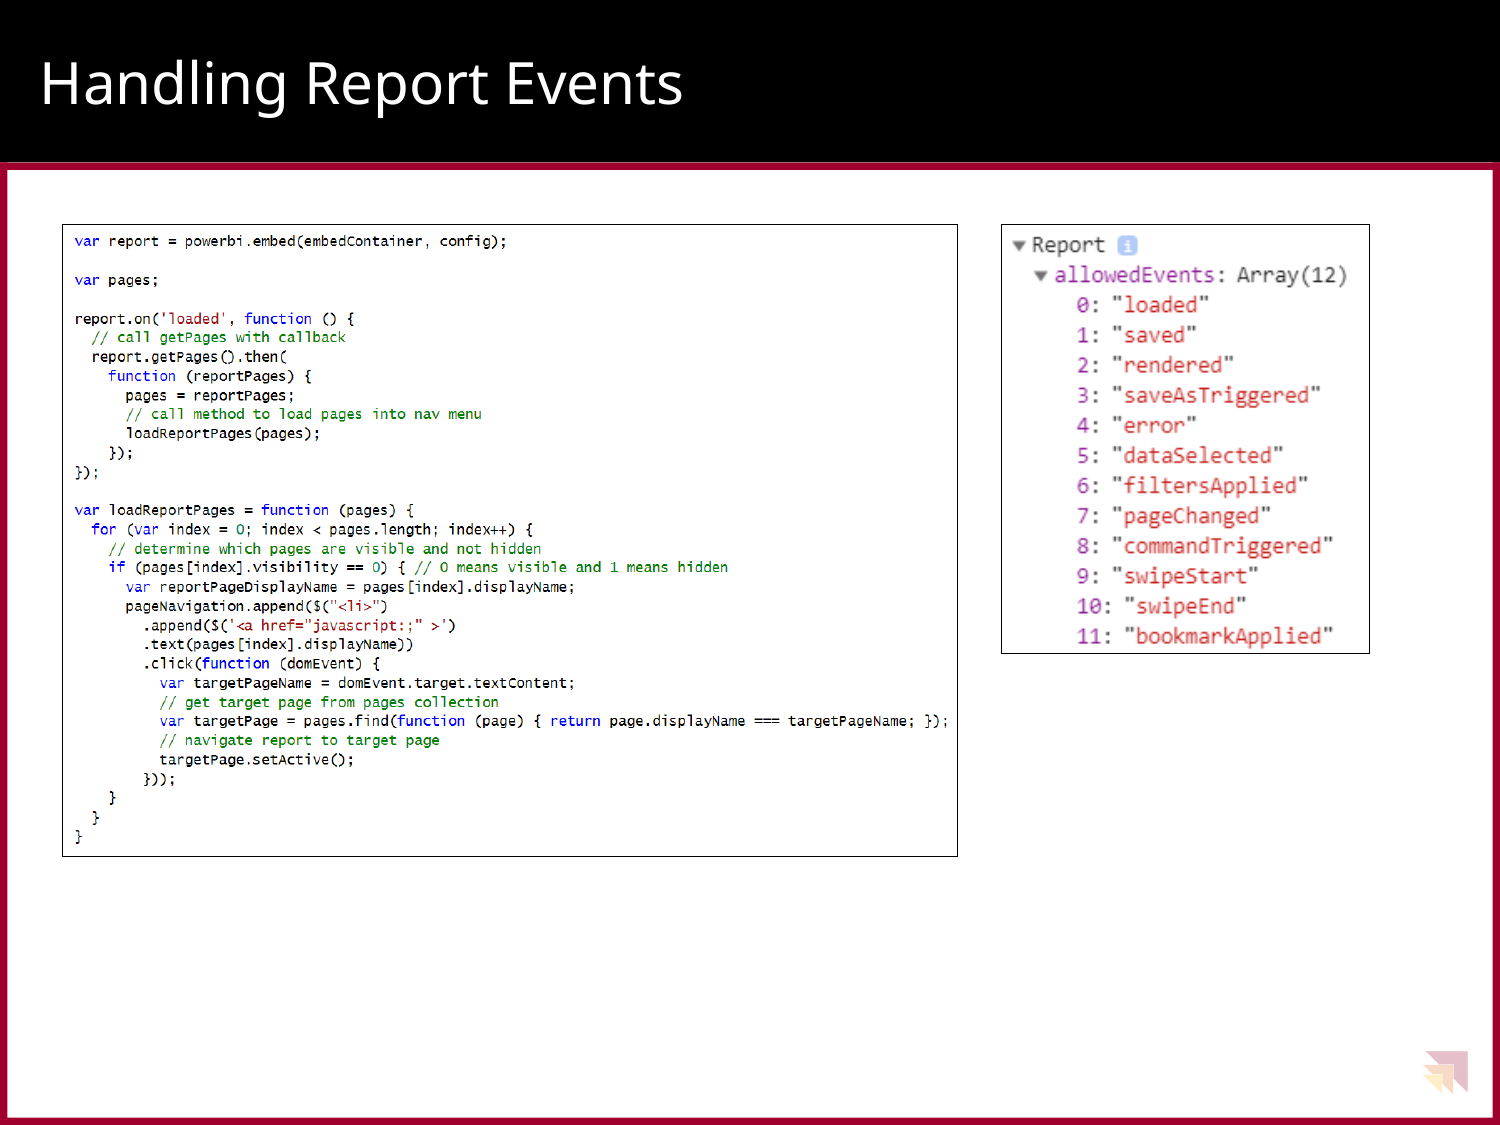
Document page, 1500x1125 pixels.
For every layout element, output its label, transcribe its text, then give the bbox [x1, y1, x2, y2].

picture [62, 224, 959, 857]
picture [1000, 224, 1370, 654]
title Handling Report Events [24, 12, 1438, 150]
